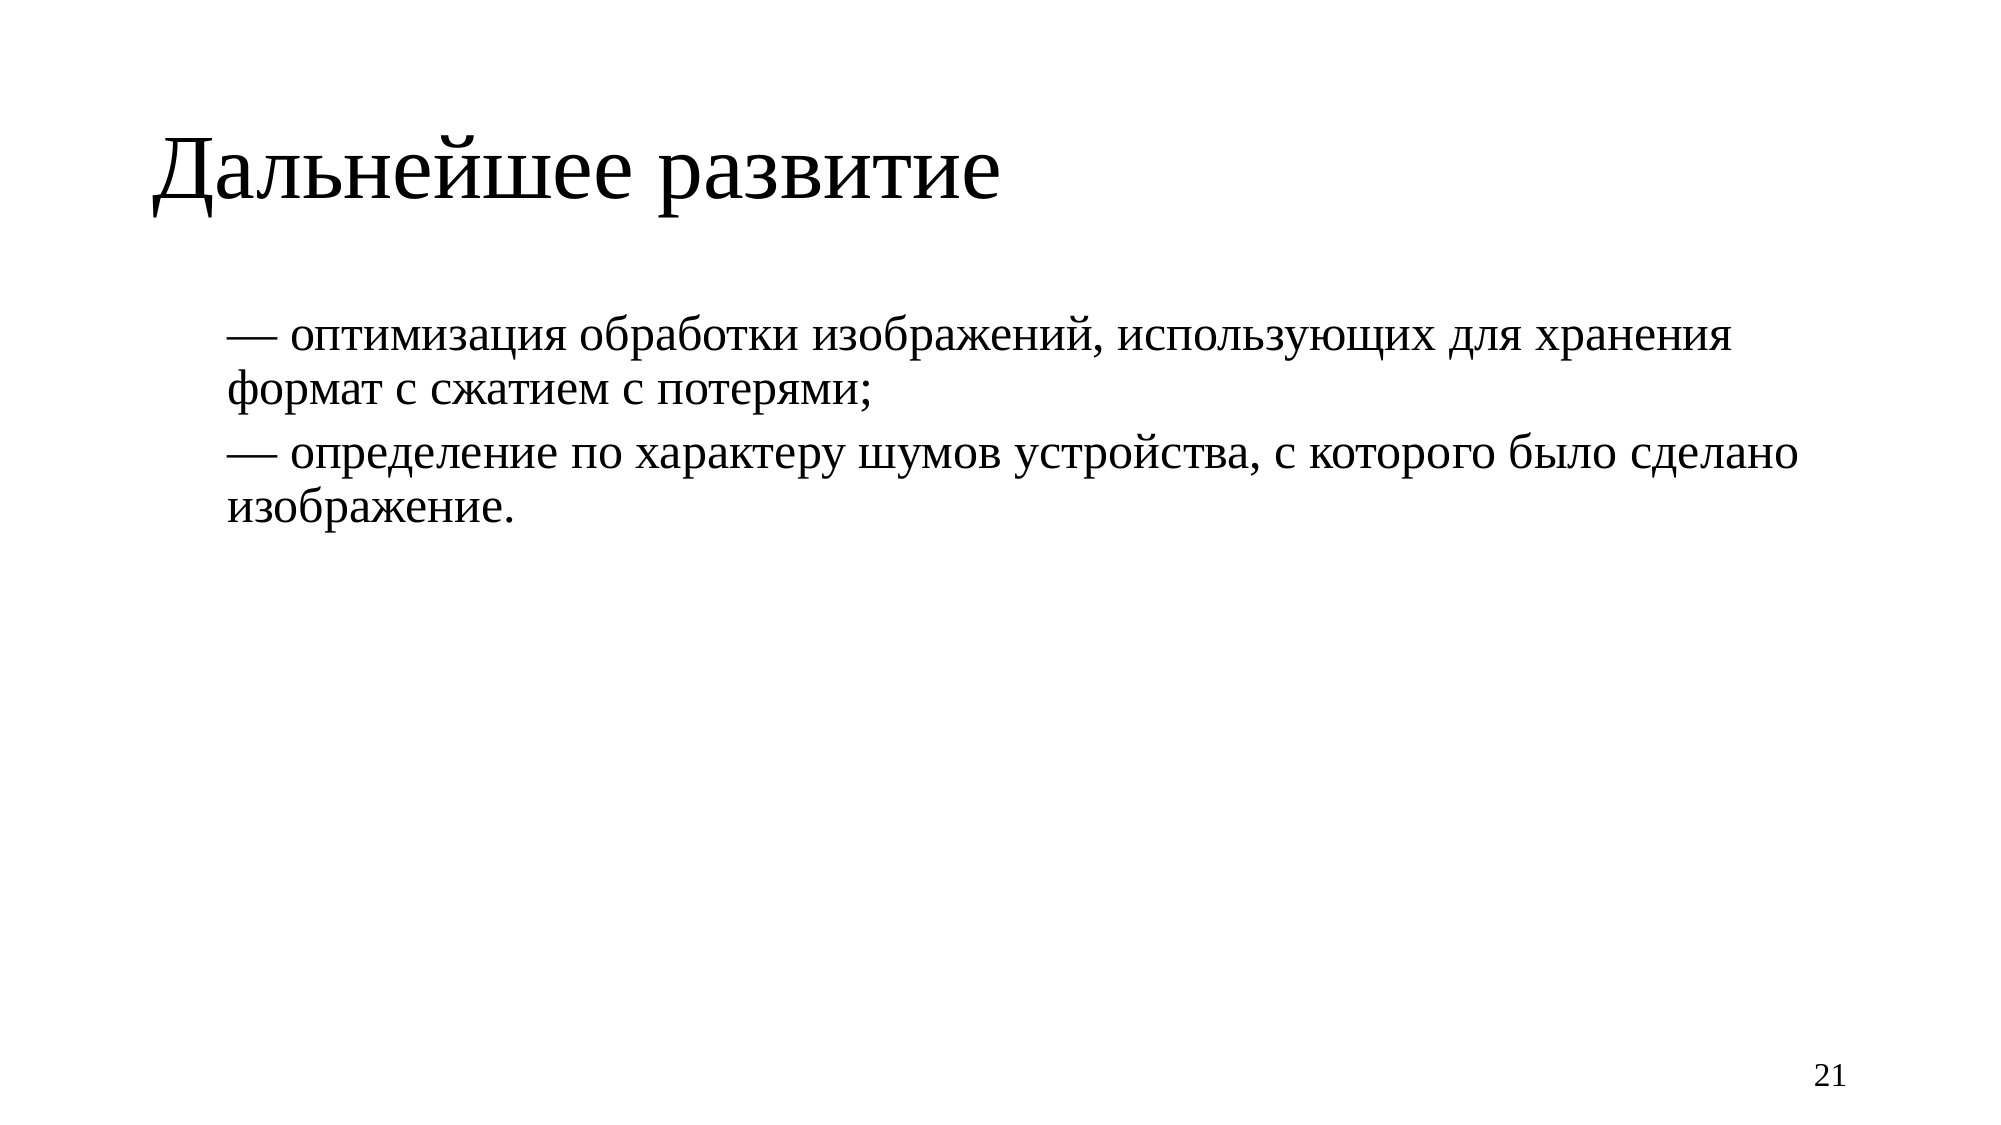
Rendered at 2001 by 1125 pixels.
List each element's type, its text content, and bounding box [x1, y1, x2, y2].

title Дальнейшее развитие [137, 59, 1863, 278]
slide_number 21 [1412, 1042, 1863, 1103]
list — оптимизация обработки изображений, использующих для хранения формат с сжатием с потерями; — определение по характеру шумов устройства, с которого было сделано изображение. [137, 299, 1863, 1014]
